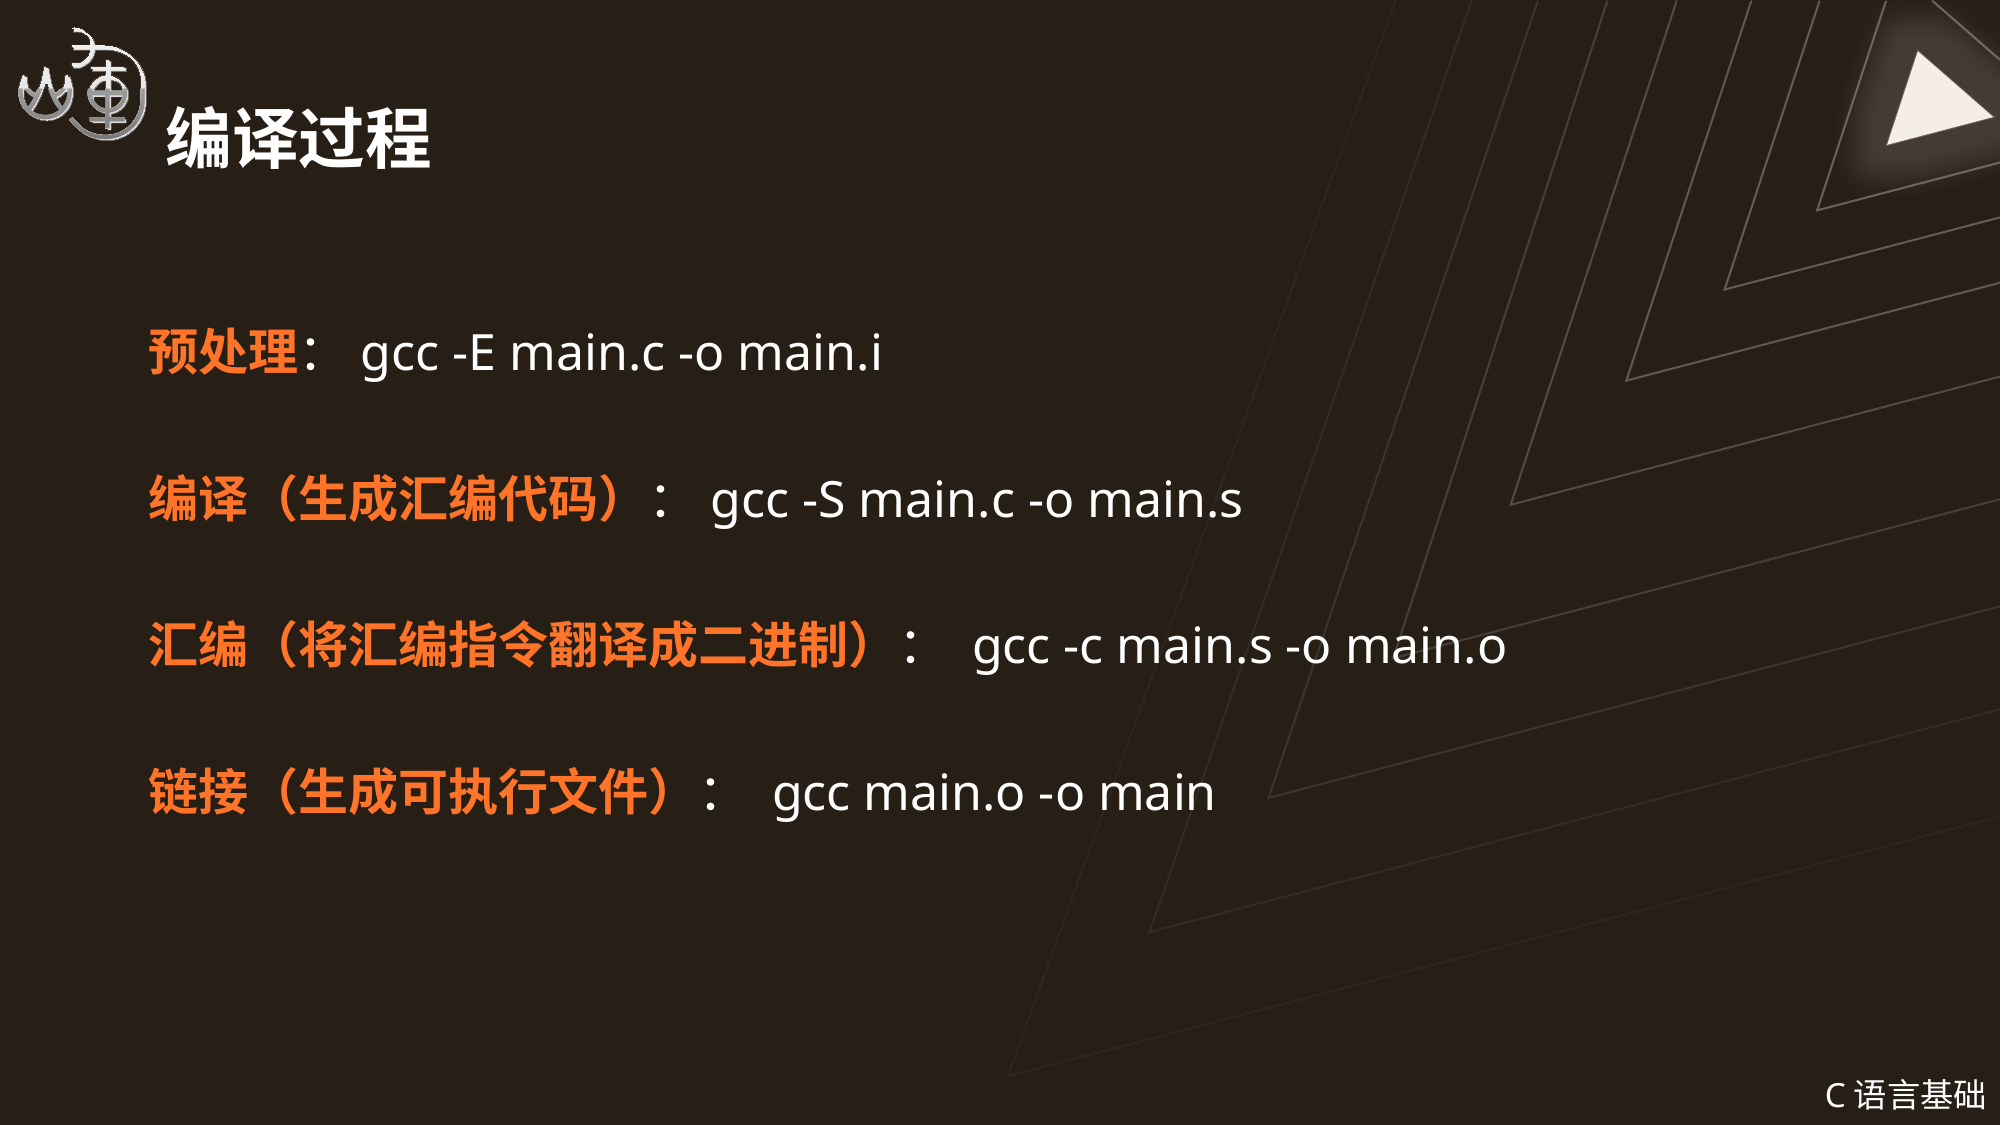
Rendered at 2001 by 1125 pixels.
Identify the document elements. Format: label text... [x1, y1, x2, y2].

picture [16, 22, 149, 155]
text_box 预处理：gcc -E main.c -o main.i 编译（生成汇编代码）：gcc -S main.c -o main.s 汇编（将汇编指令翻译成二进制）： gcc -c main.s -o main.o 链接（生成可执行文件）： gcc main.o -o main [148, 304, 1870, 821]
text_box C语言基础 [1824, 1054, 2000, 1125]
title 编译过程 [165, 59, 1886, 178]
